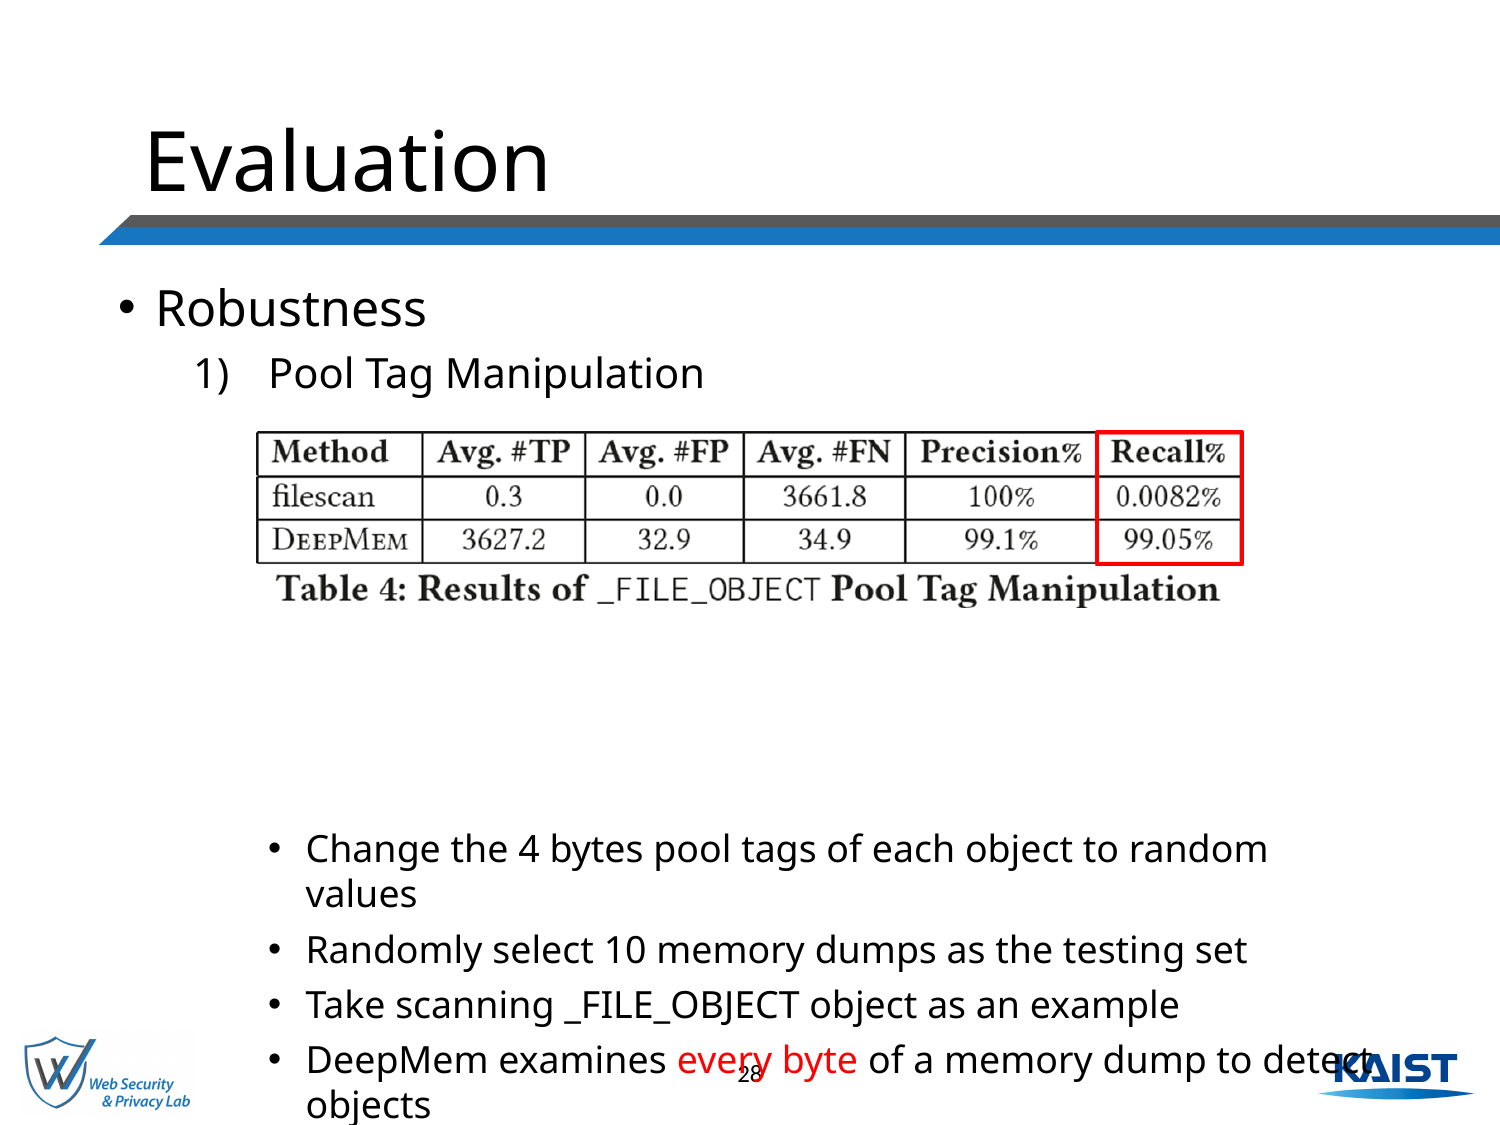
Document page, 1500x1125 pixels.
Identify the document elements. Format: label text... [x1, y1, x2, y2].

picture [19, 1029, 196, 1116]
picture [1303, 1050, 1489, 1103]
picture [256, 430, 1244, 608]
title Evaluation [129, 70, 1423, 217]
list Robustness Pool Tag Manipulation Change the 4 bytes pool tags of each object to random values Randomly select 10 memory dumps as the testing set Take scanning _FILE_OBJECT object as an example DeepMem examines every byte of a memory dump to detect objects filescan relies on pool tag constraints to locate object [103, 268, 1397, 983]
slide_number 28 [581, 1042, 919, 1103]
